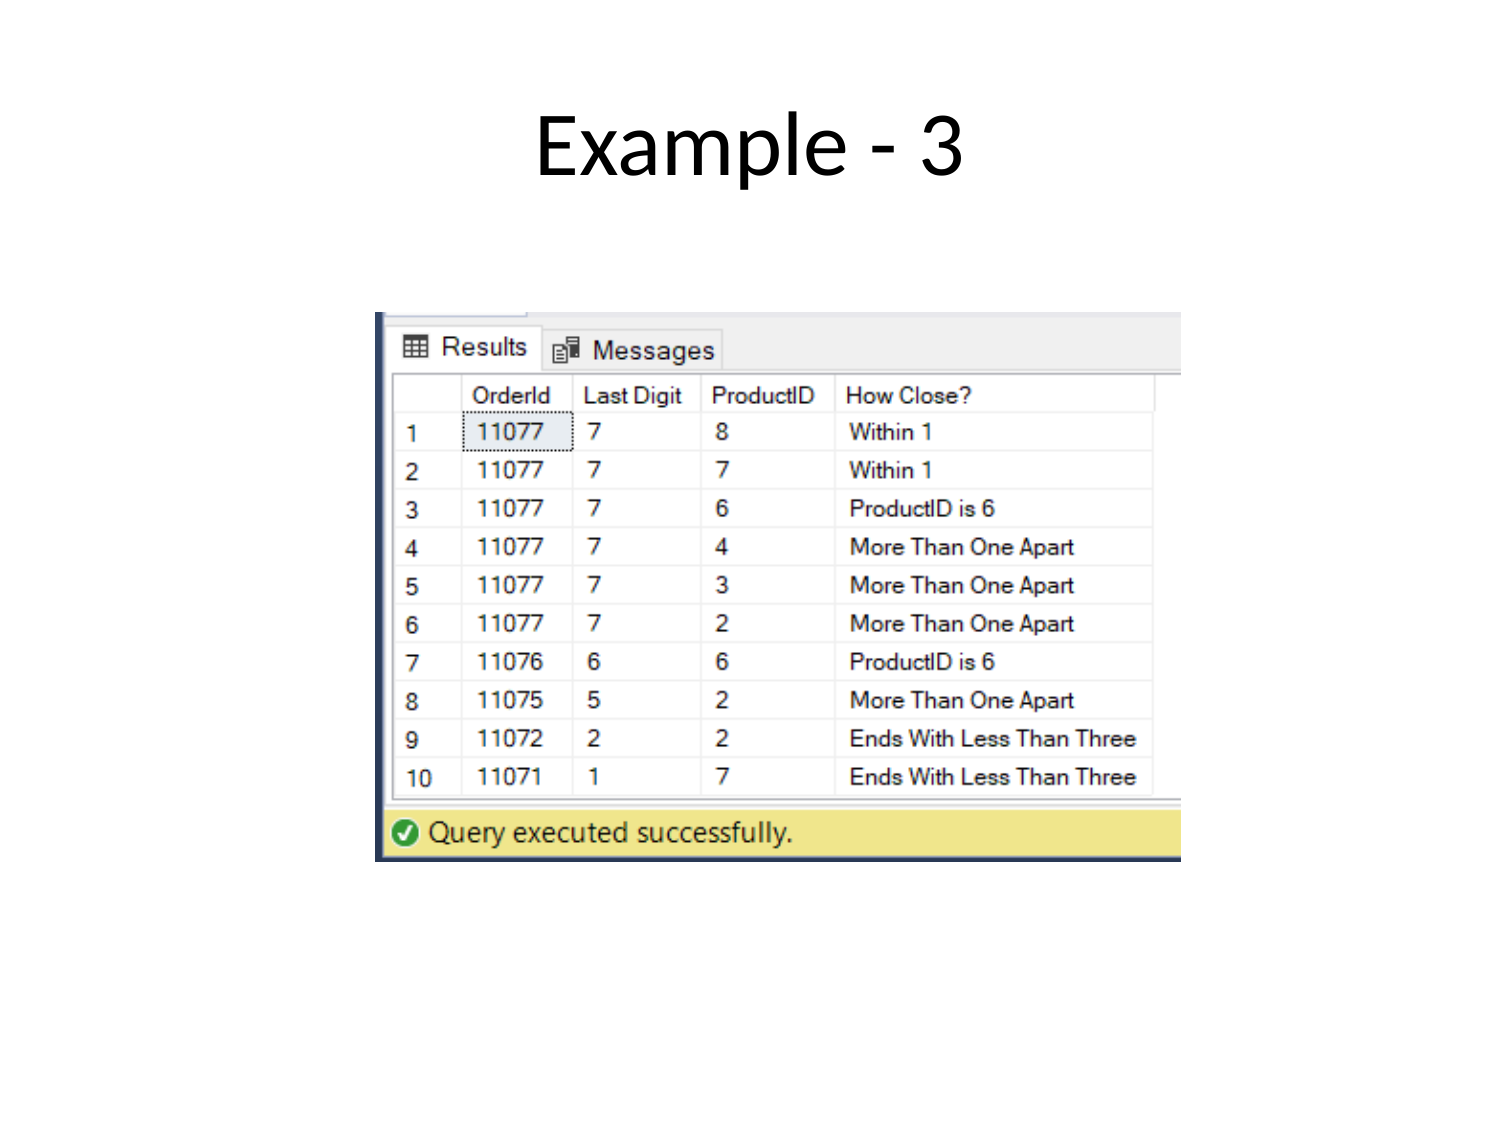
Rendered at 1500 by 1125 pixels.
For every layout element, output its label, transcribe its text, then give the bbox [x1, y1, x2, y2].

title Example - 3 [75, 45, 1425, 233]
picture [374, 312, 1181, 862]
